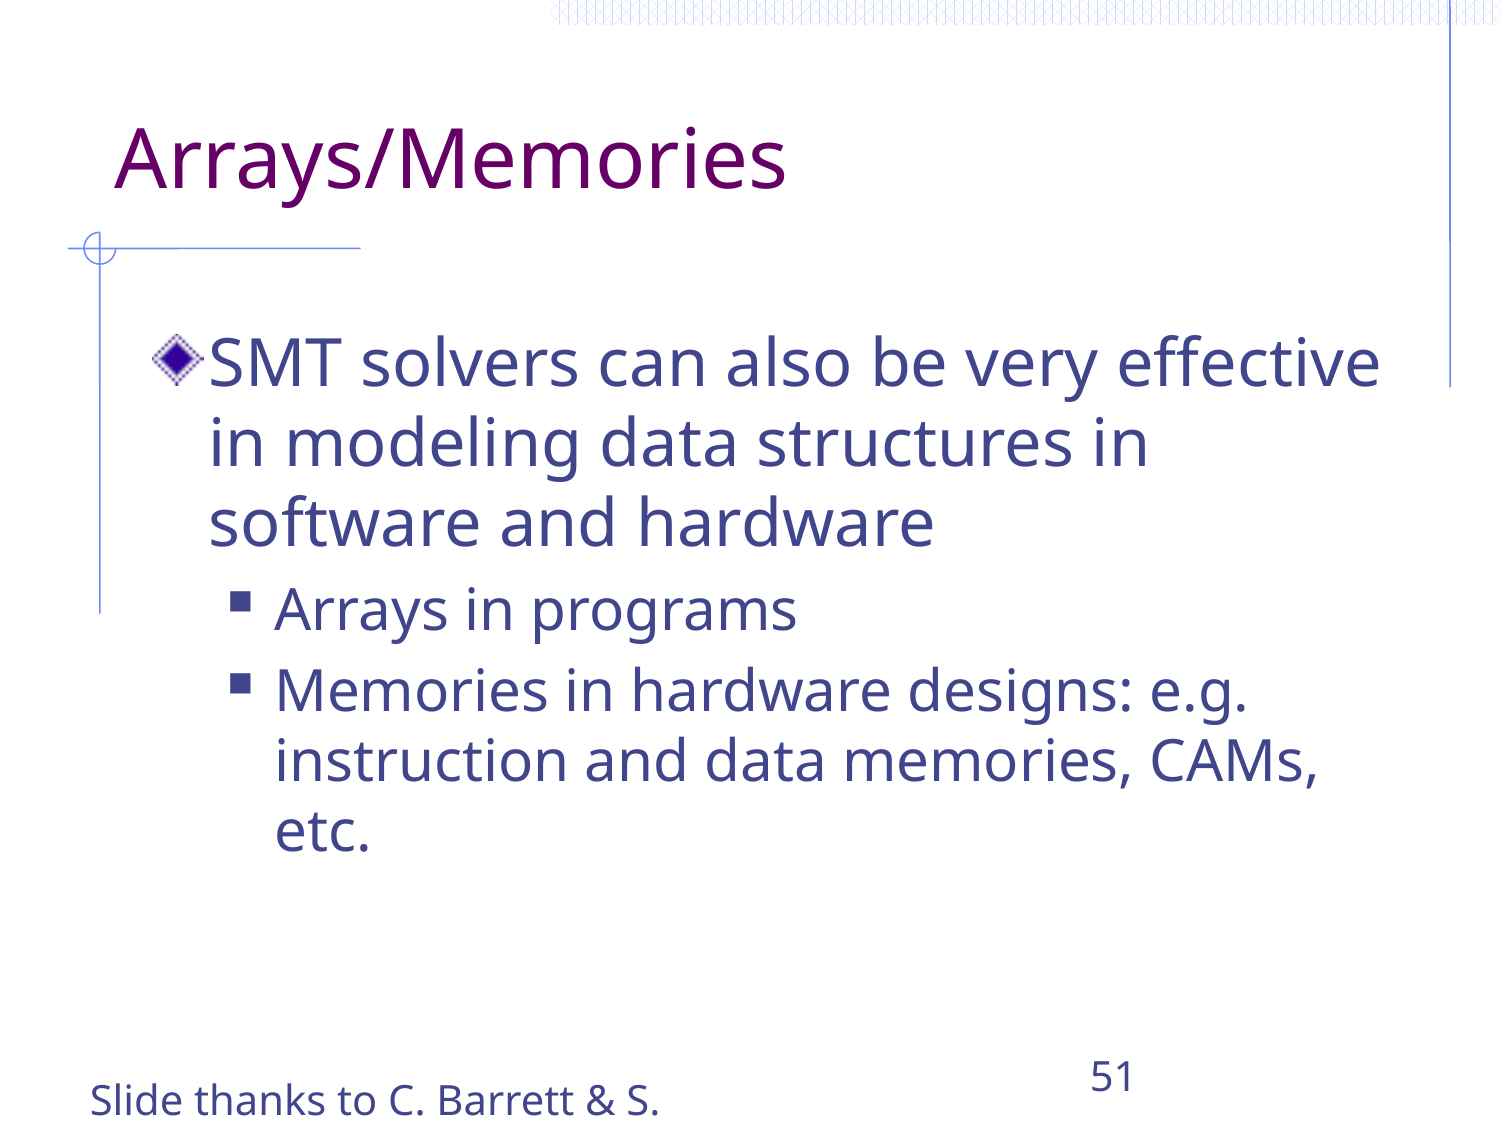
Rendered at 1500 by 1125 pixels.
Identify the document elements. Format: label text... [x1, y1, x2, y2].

list SMT solvers can also be very effective in modeling data structures in software and hardware Arrays in programs Memories in hardware designs: e.g. instruction and data memories, CAMs, etc. [137, 312, 1413, 988]
title Arrays/Memories [99, 49, 1376, 213]
slide_number Slide thanks to C. Barrett & S. A. Seshia, ICCAD 2009 Tutorial [75, 1066, 724, 1125]
slide_number 51 [1074, 1042, 1425, 1103]
picture [152, 334, 204, 386]
